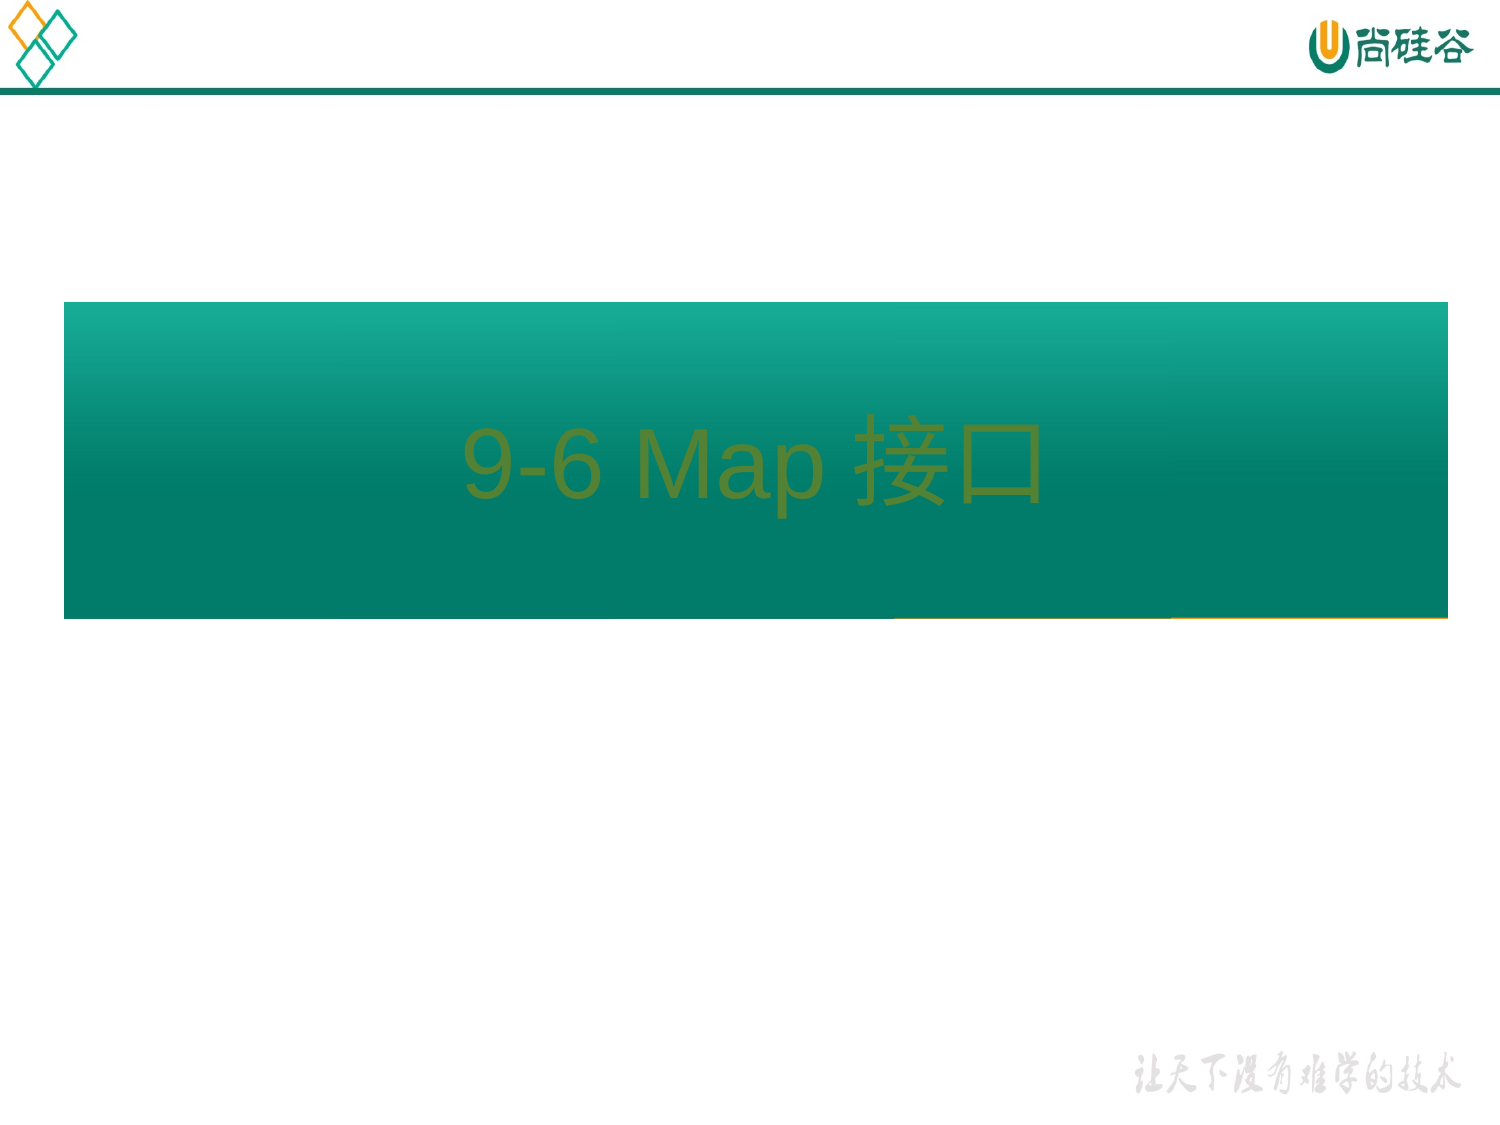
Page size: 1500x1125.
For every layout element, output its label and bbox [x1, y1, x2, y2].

picture [0, 0, 1500, 1125]
list [64, 302, 1448, 619]
